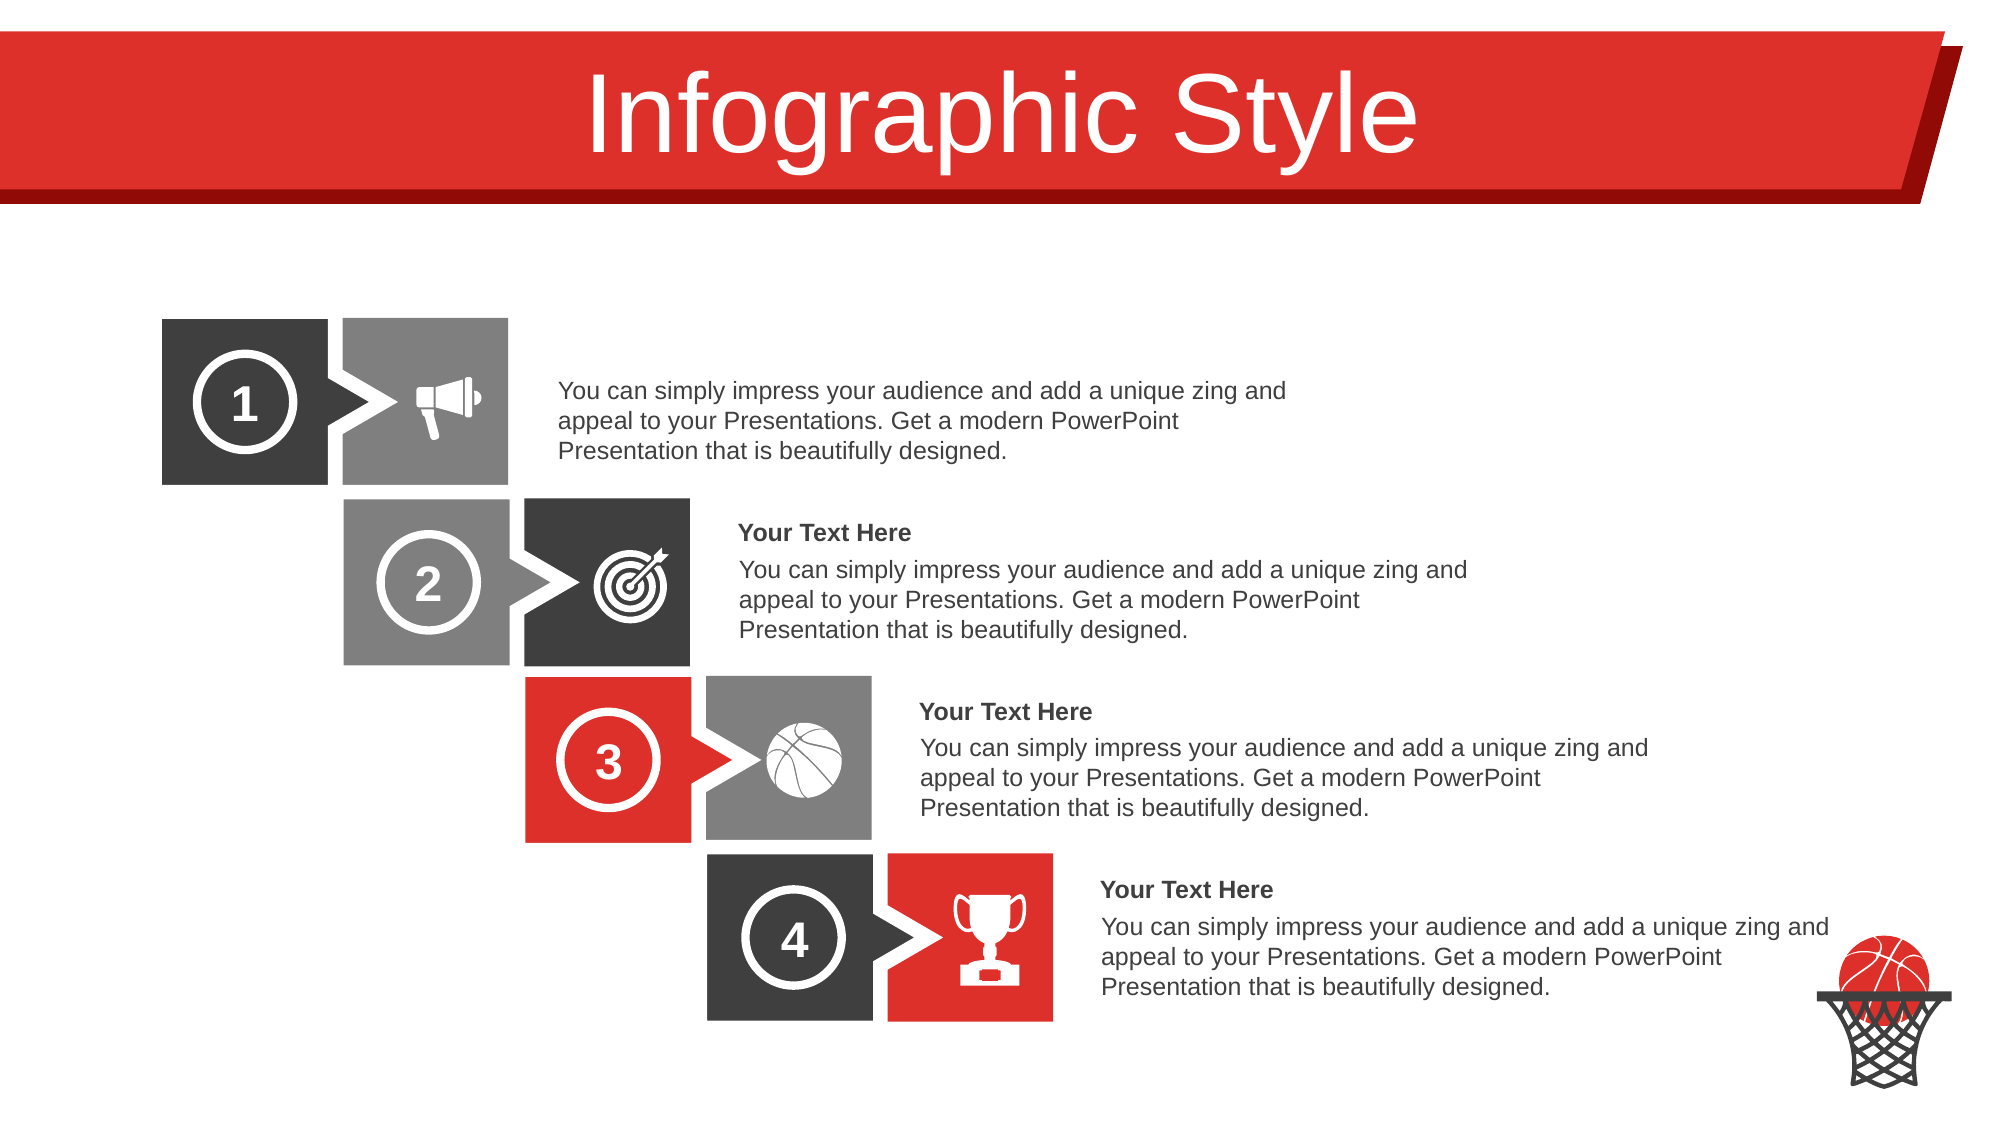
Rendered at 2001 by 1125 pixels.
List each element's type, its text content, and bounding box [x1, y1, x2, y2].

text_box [722, 509, 1497, 653]
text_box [541, 330, 1316, 474]
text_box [766, 722, 842, 798]
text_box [903, 687, 1679, 831]
list Infographic Style [53, 52, 1952, 172]
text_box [699, 846, 1054, 1029]
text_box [154, 311, 509, 493]
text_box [1084, 866, 1877, 1009]
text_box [335, 491, 691, 673]
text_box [517, 669, 872, 851]
